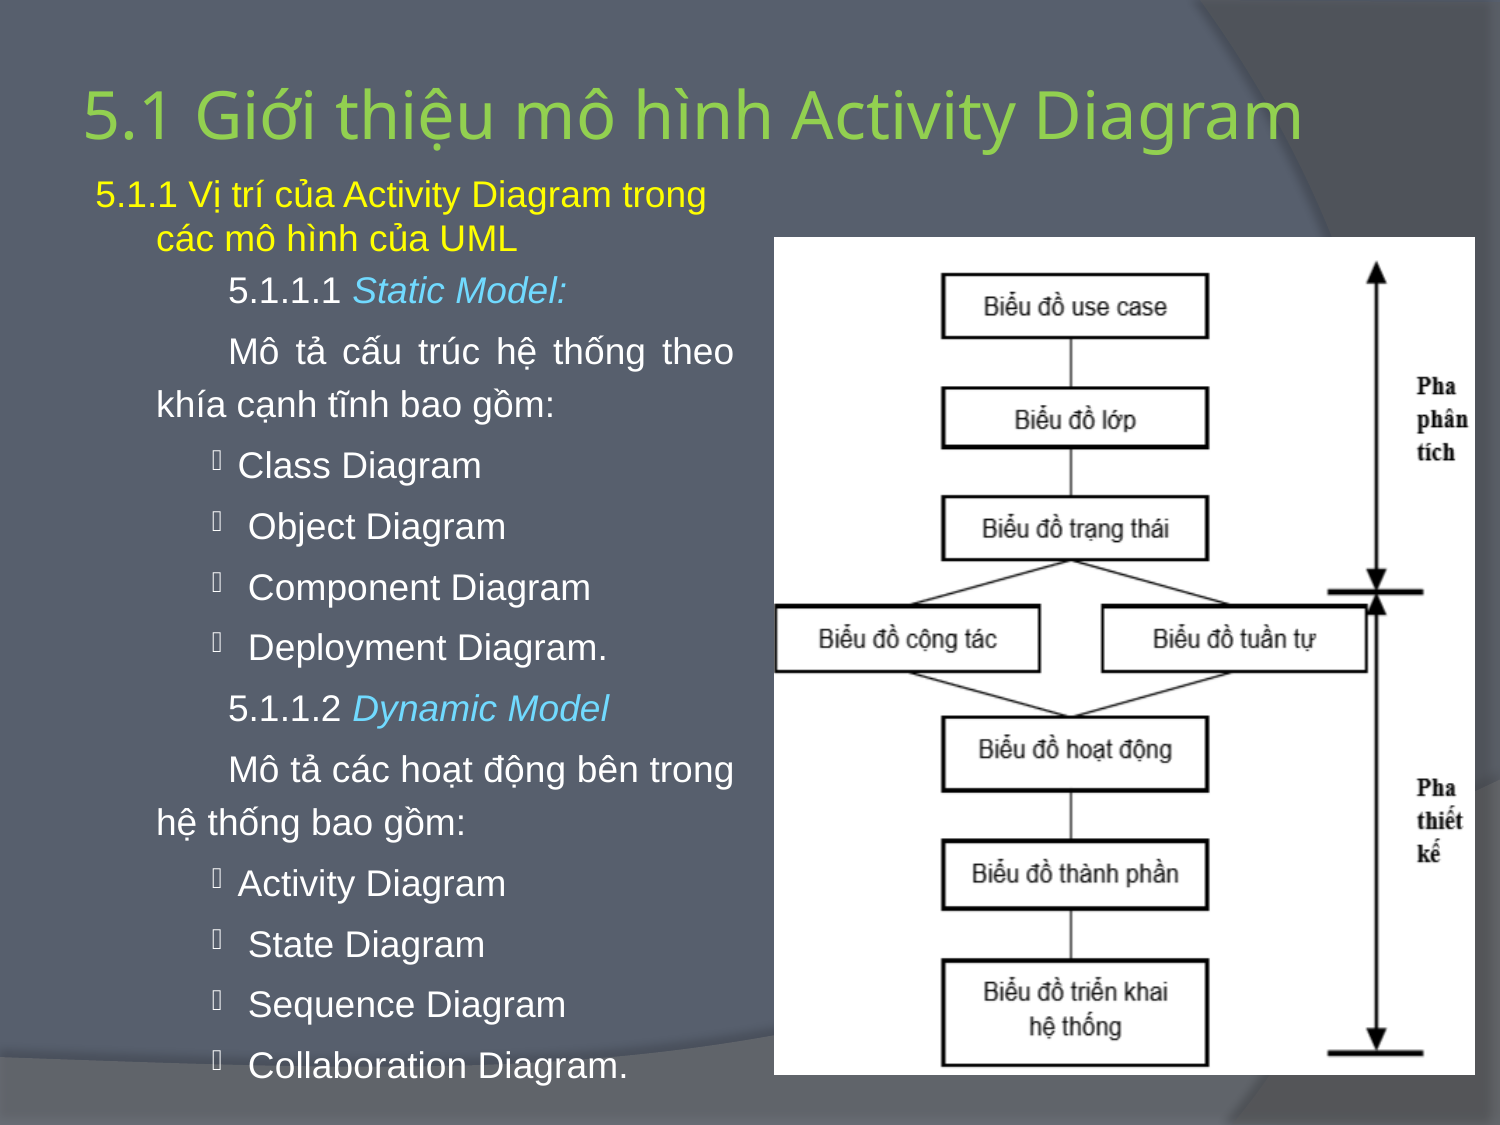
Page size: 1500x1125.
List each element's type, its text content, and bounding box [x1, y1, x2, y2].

picture [774, 237, 1476, 1076]
list 5.1.1 Vị trí của Activity Diagram trong các mô hình của UML 5.1.1.1 Static Model: Mô tả cấu trúc hệ thống theo khía cạnh tĩnh bao gồm: Class Diagram Object Diagram Component Diagram Deployment Diagram. 5.1.1.2 Dynamic Model Mô tả các hoạt động bên trong hệ thống bao gồm: Activity Diagram State Diagram Sequence Diagram Collaboration Diagram. [75, 162, 750, 1100]
title 5.1 Giới thiệu mô hình Activity Diagram [75, 50, 1438, 175]
